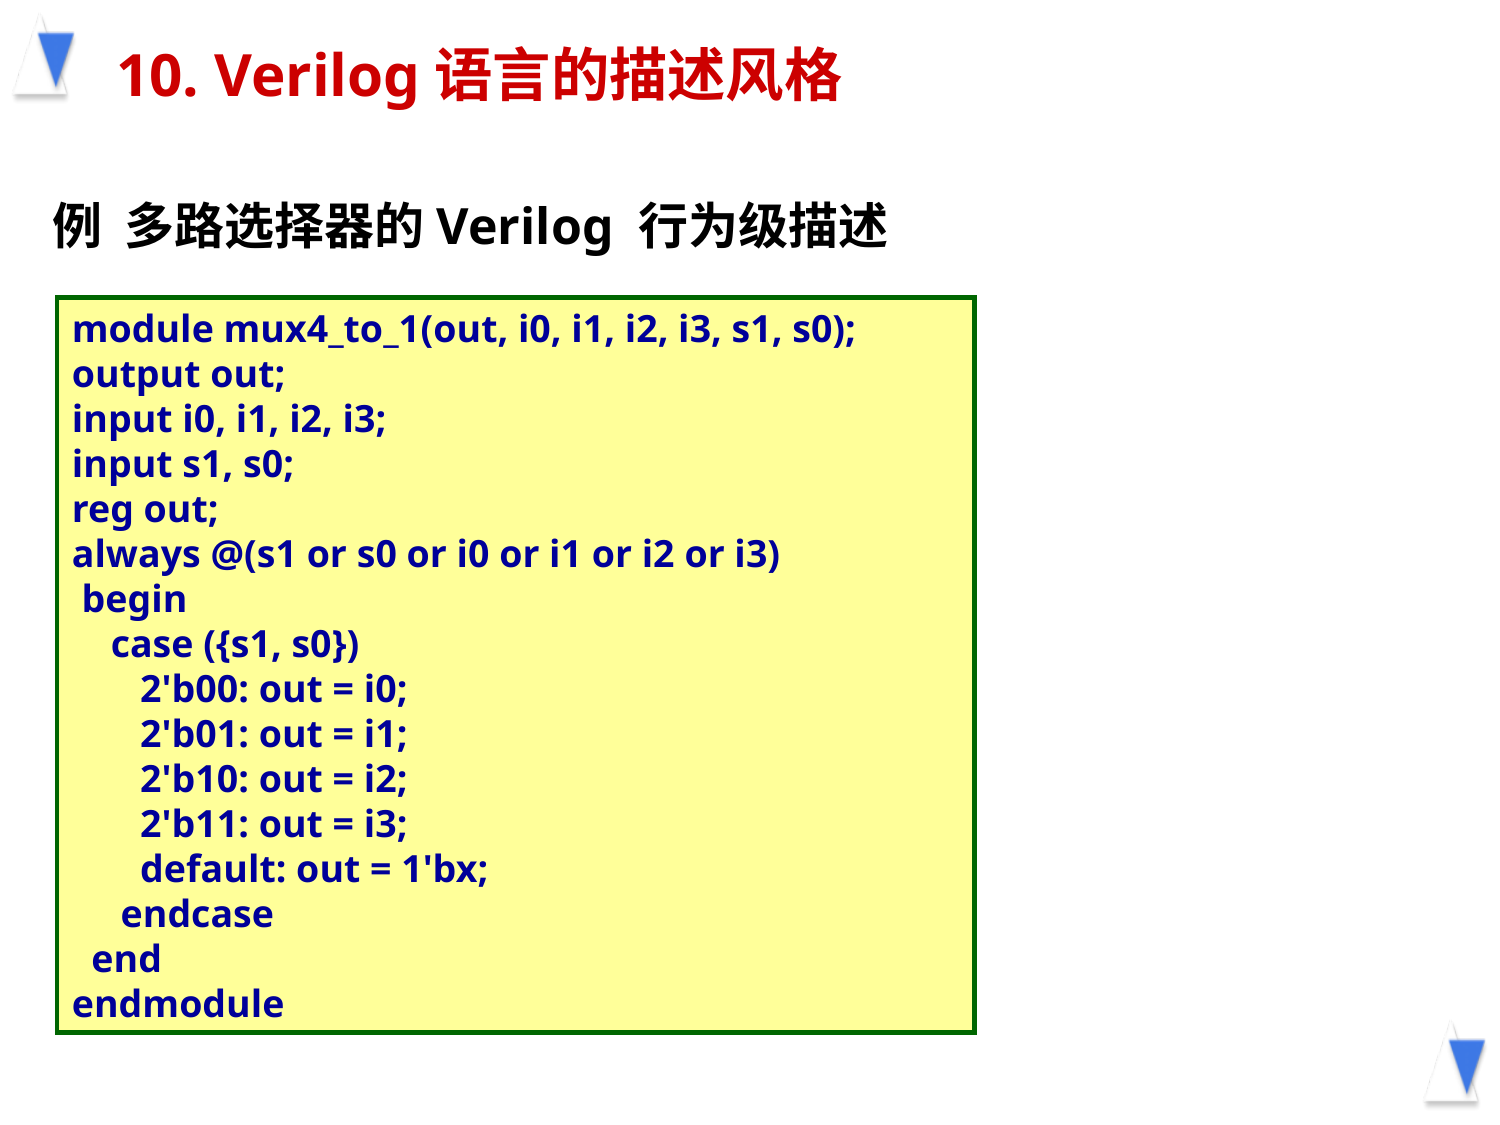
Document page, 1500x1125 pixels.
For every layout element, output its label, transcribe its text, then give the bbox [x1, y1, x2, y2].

text_box module mux4_to_1(out, i0, i1, i2, i3, s1, s0); output out; input i0, i1, i2, i3; input s1, s0; reg out; always @(s1 or s0 or i0 or i1 or i2 or i3) begin case ({s1, s0}) 2'b00: out = i0; 2'b01: out = i1; 2'b10: out = i2; 2'b11: out = i3; default: out = 1'bx; endcase end endmodule [57, 297, 975, 1033]
text_box 例 多路选择器的Verilog 行为级描述 [37, 186, 1034, 262]
text_box 10. Verilog语言的描述风格 [101, 2, 1380, 116]
picture [1411, 1006, 1500, 1125]
picture [0, 0, 89, 119]
